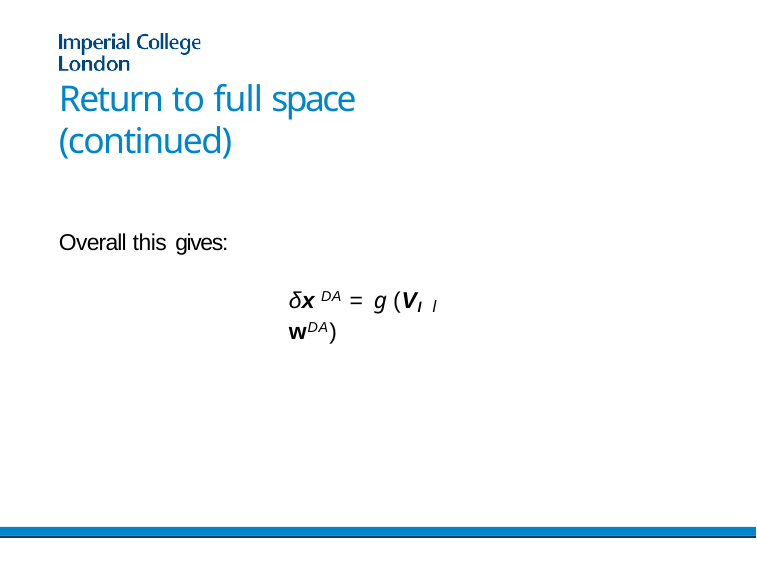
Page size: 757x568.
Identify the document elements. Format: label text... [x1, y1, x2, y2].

text_box δx DA = g (Vl wDA) [286, 282, 469, 345]
text_box Overall this gives: [56, 225, 230, 255]
picture [59, 33, 201, 71]
text_box Return to full space (continued) [56, 73, 513, 161]
text_box [0, 526, 756, 535]
